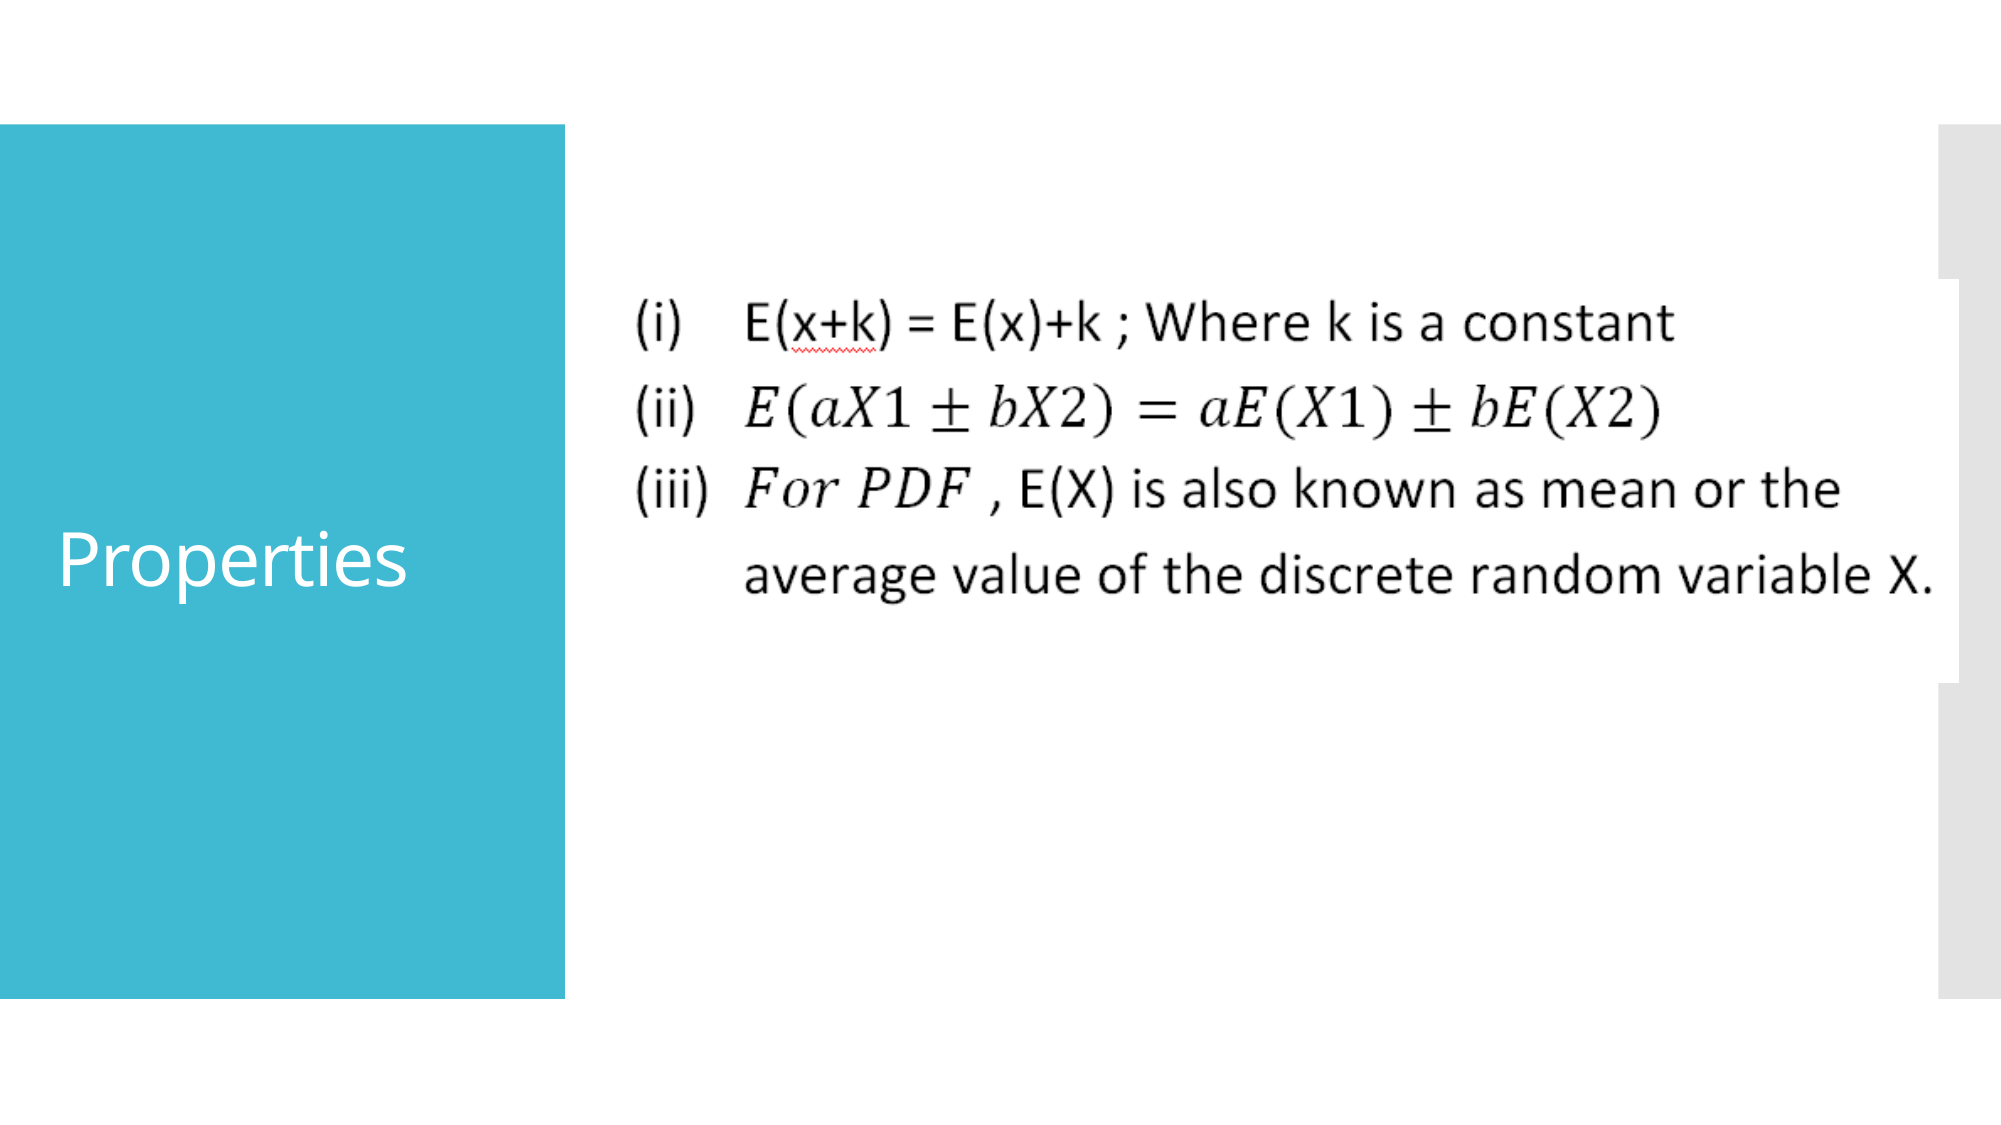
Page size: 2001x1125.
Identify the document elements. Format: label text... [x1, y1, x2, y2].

title Properties [41, 184, 525, 940]
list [595, 279, 1959, 684]
